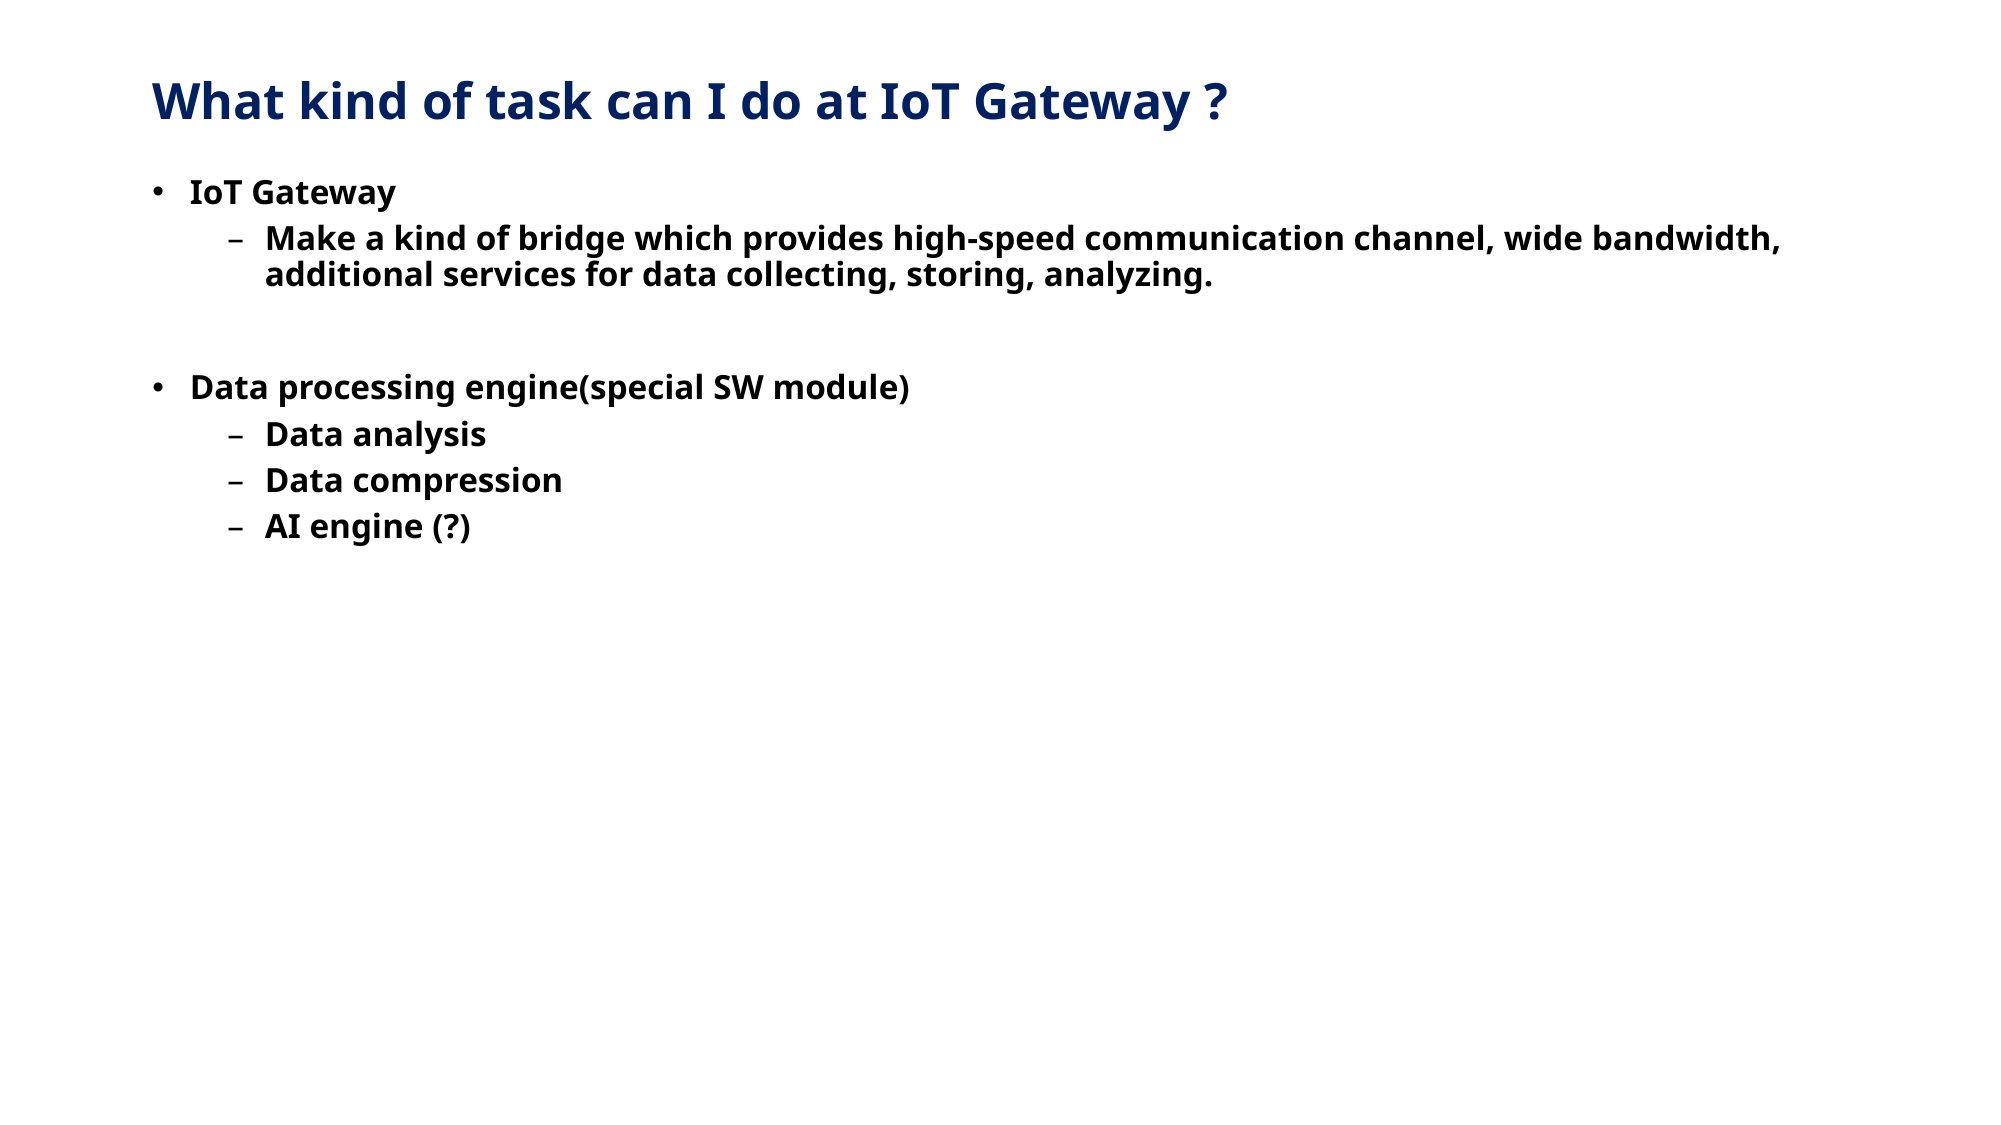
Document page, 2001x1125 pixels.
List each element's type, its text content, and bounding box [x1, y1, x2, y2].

title What kind of task can I do at IoT Gateway ? [137, 67, 1863, 139]
list IoT Gateway Make a kind of bridge which provides high-speed communication channel, wide bandwidth, additional services for data collecting, storing, analyzing. Data processing engine(special SW module) Data analysis Data compression AI engine (?) [137, 167, 1863, 1014]
